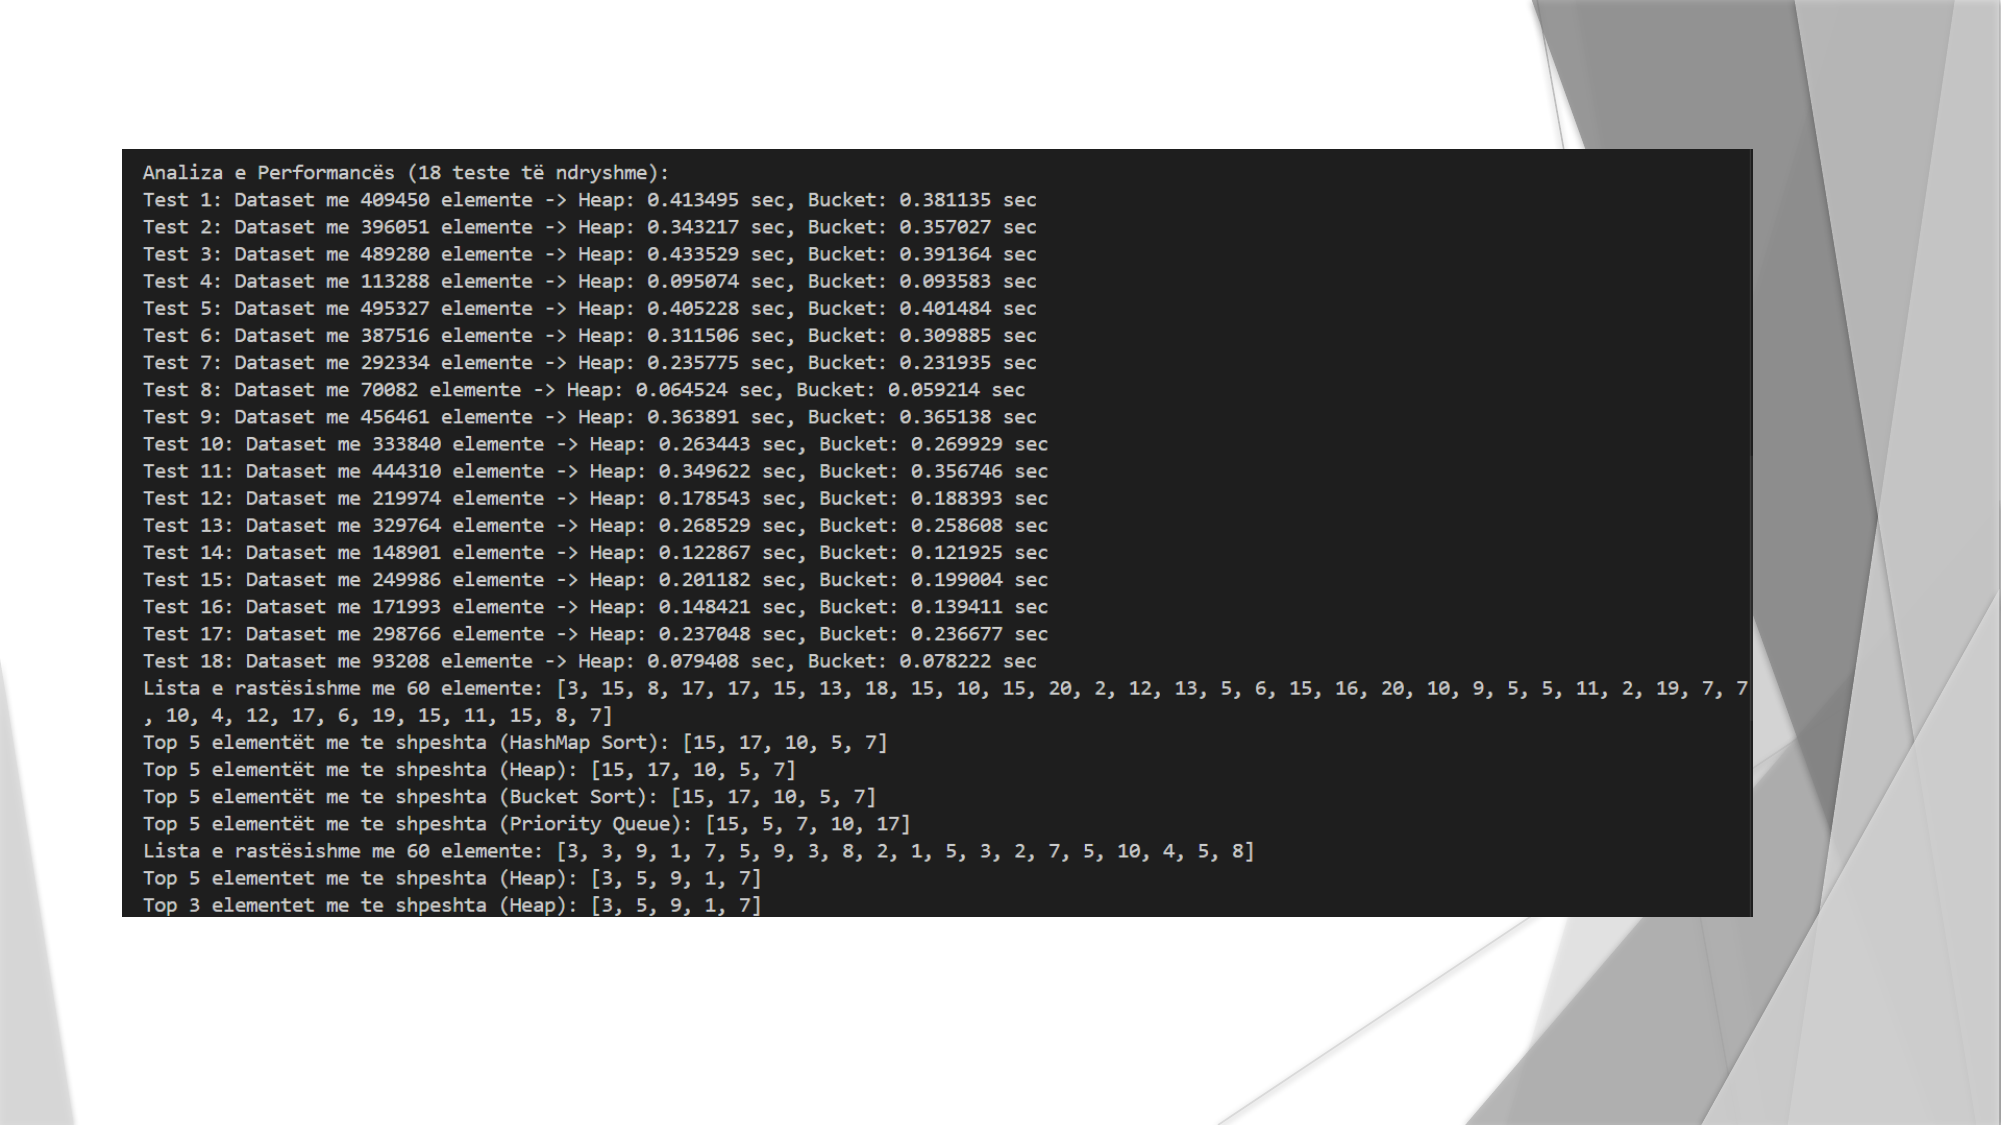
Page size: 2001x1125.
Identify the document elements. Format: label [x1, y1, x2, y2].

picture [122, 149, 1753, 917]
